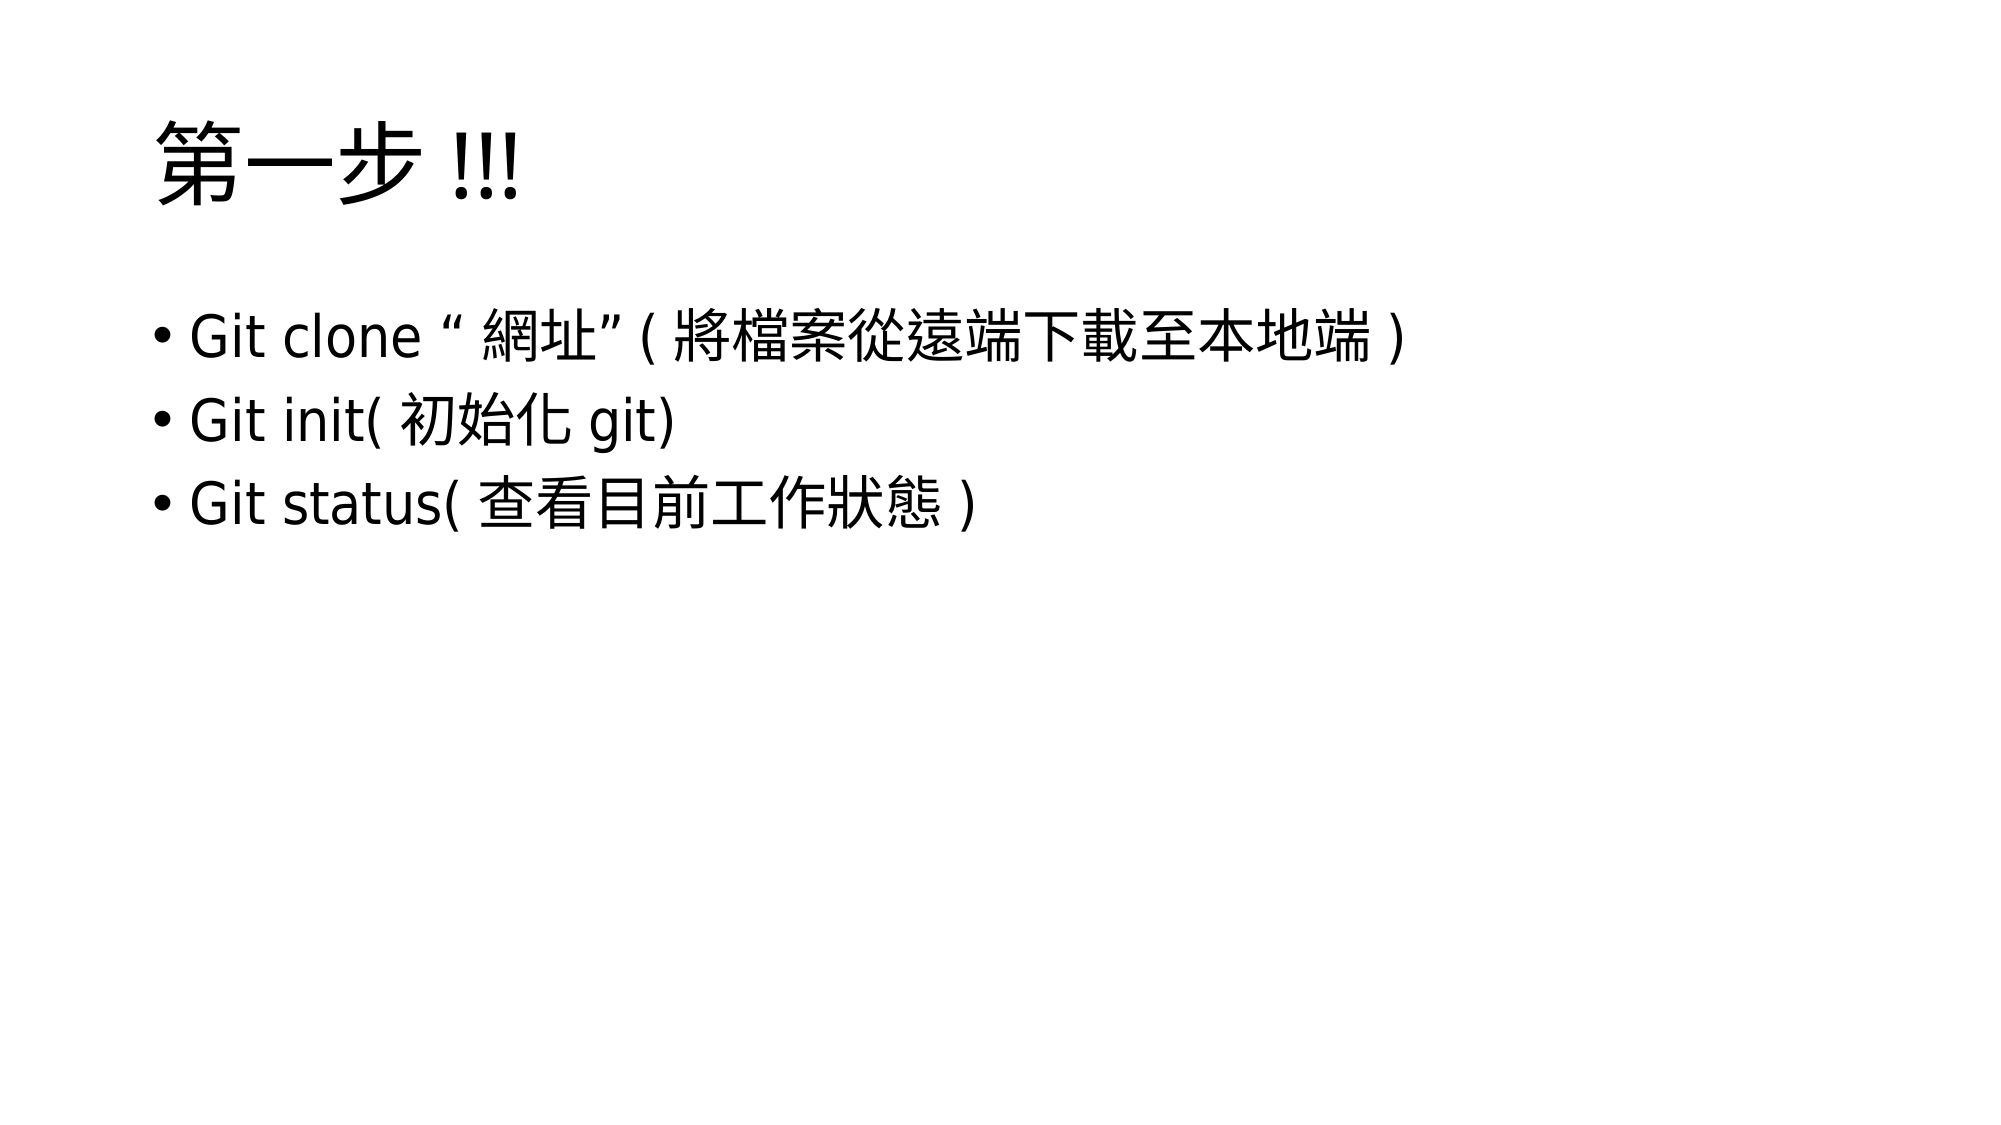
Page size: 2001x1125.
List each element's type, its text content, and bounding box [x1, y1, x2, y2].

title 第一步!!! [137, 59, 1863, 278]
list Git clone “網址”(將檔案從遠端下載至本地端) Git init(初始化git) Git status(查看目前工作狀態) [137, 299, 1863, 953]
